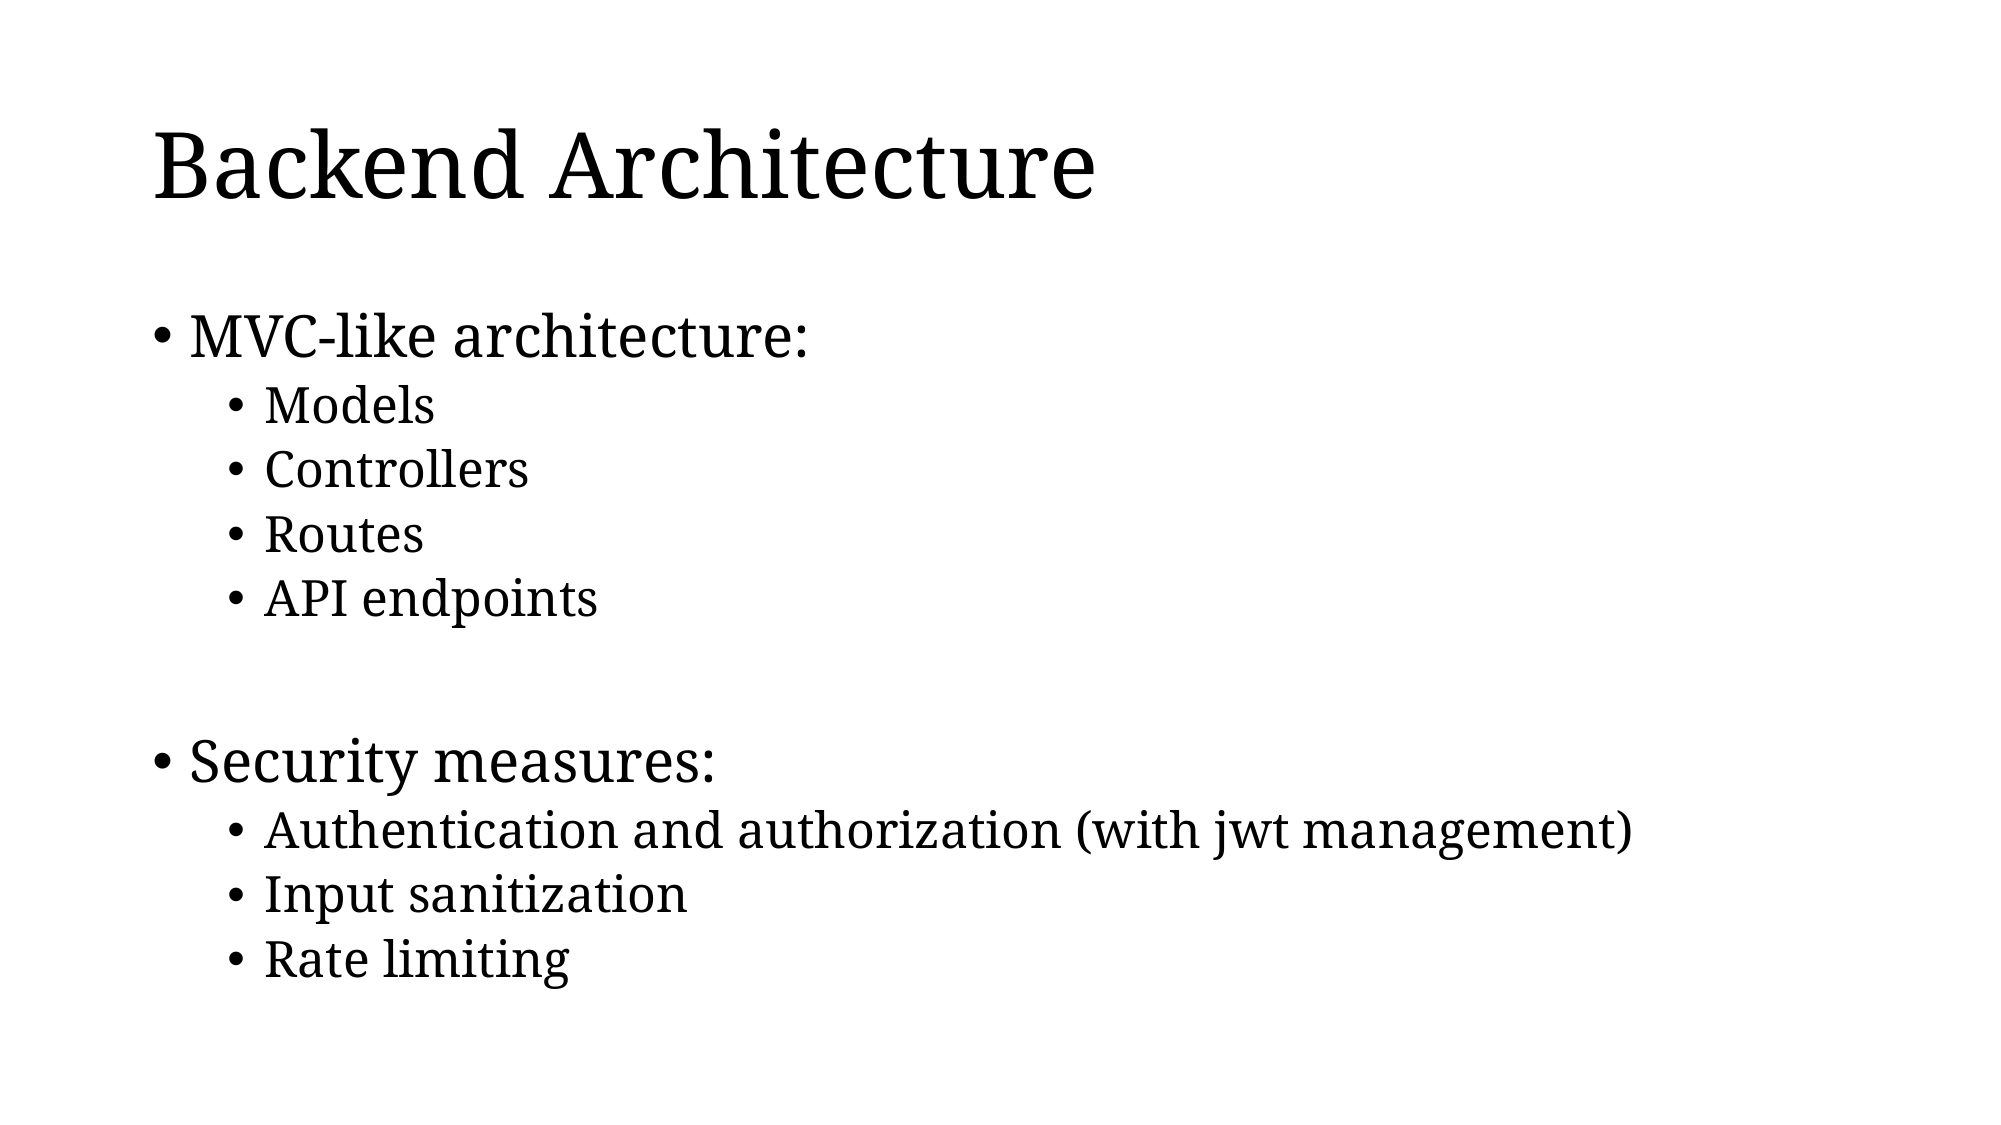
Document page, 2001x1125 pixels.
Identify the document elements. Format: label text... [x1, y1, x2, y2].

title Backend Architecture [137, 59, 1863, 278]
list MVC-like architecture: Models Controllers Routes API endpoints Security measures: Authentication and authorization (with jwt management) Input sanitization Rate limiting [137, 299, 1863, 1014]
